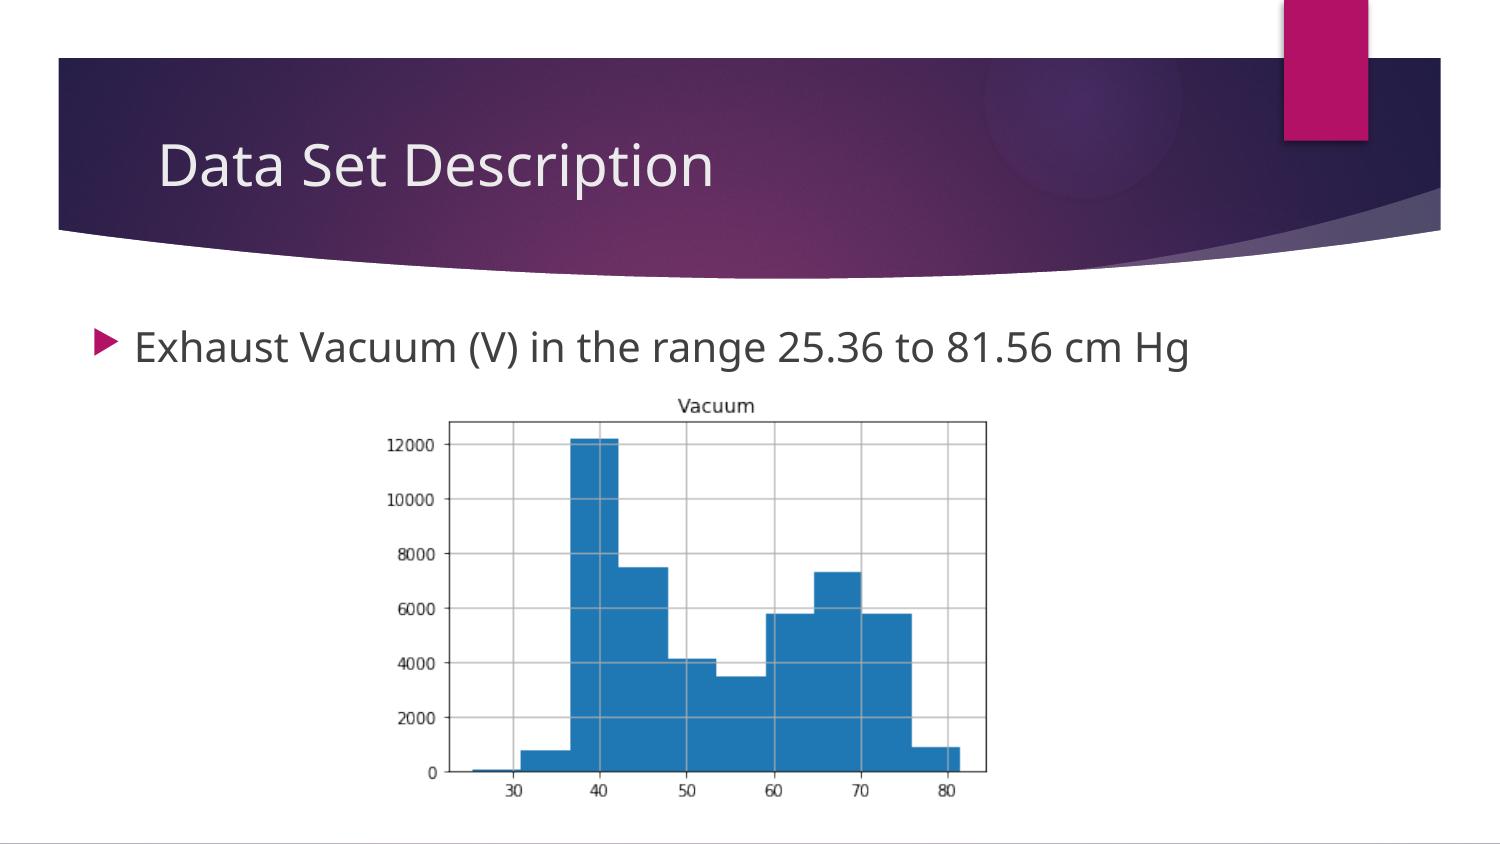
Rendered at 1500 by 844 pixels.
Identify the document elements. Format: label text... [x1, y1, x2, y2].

list Exhaust Vacuum (V) in the range 25.36 to 81.56 cm Hg [76, 313, 1424, 734]
picture [375, 386, 1002, 811]
title Data Set Description [142, 119, 1220, 207]
